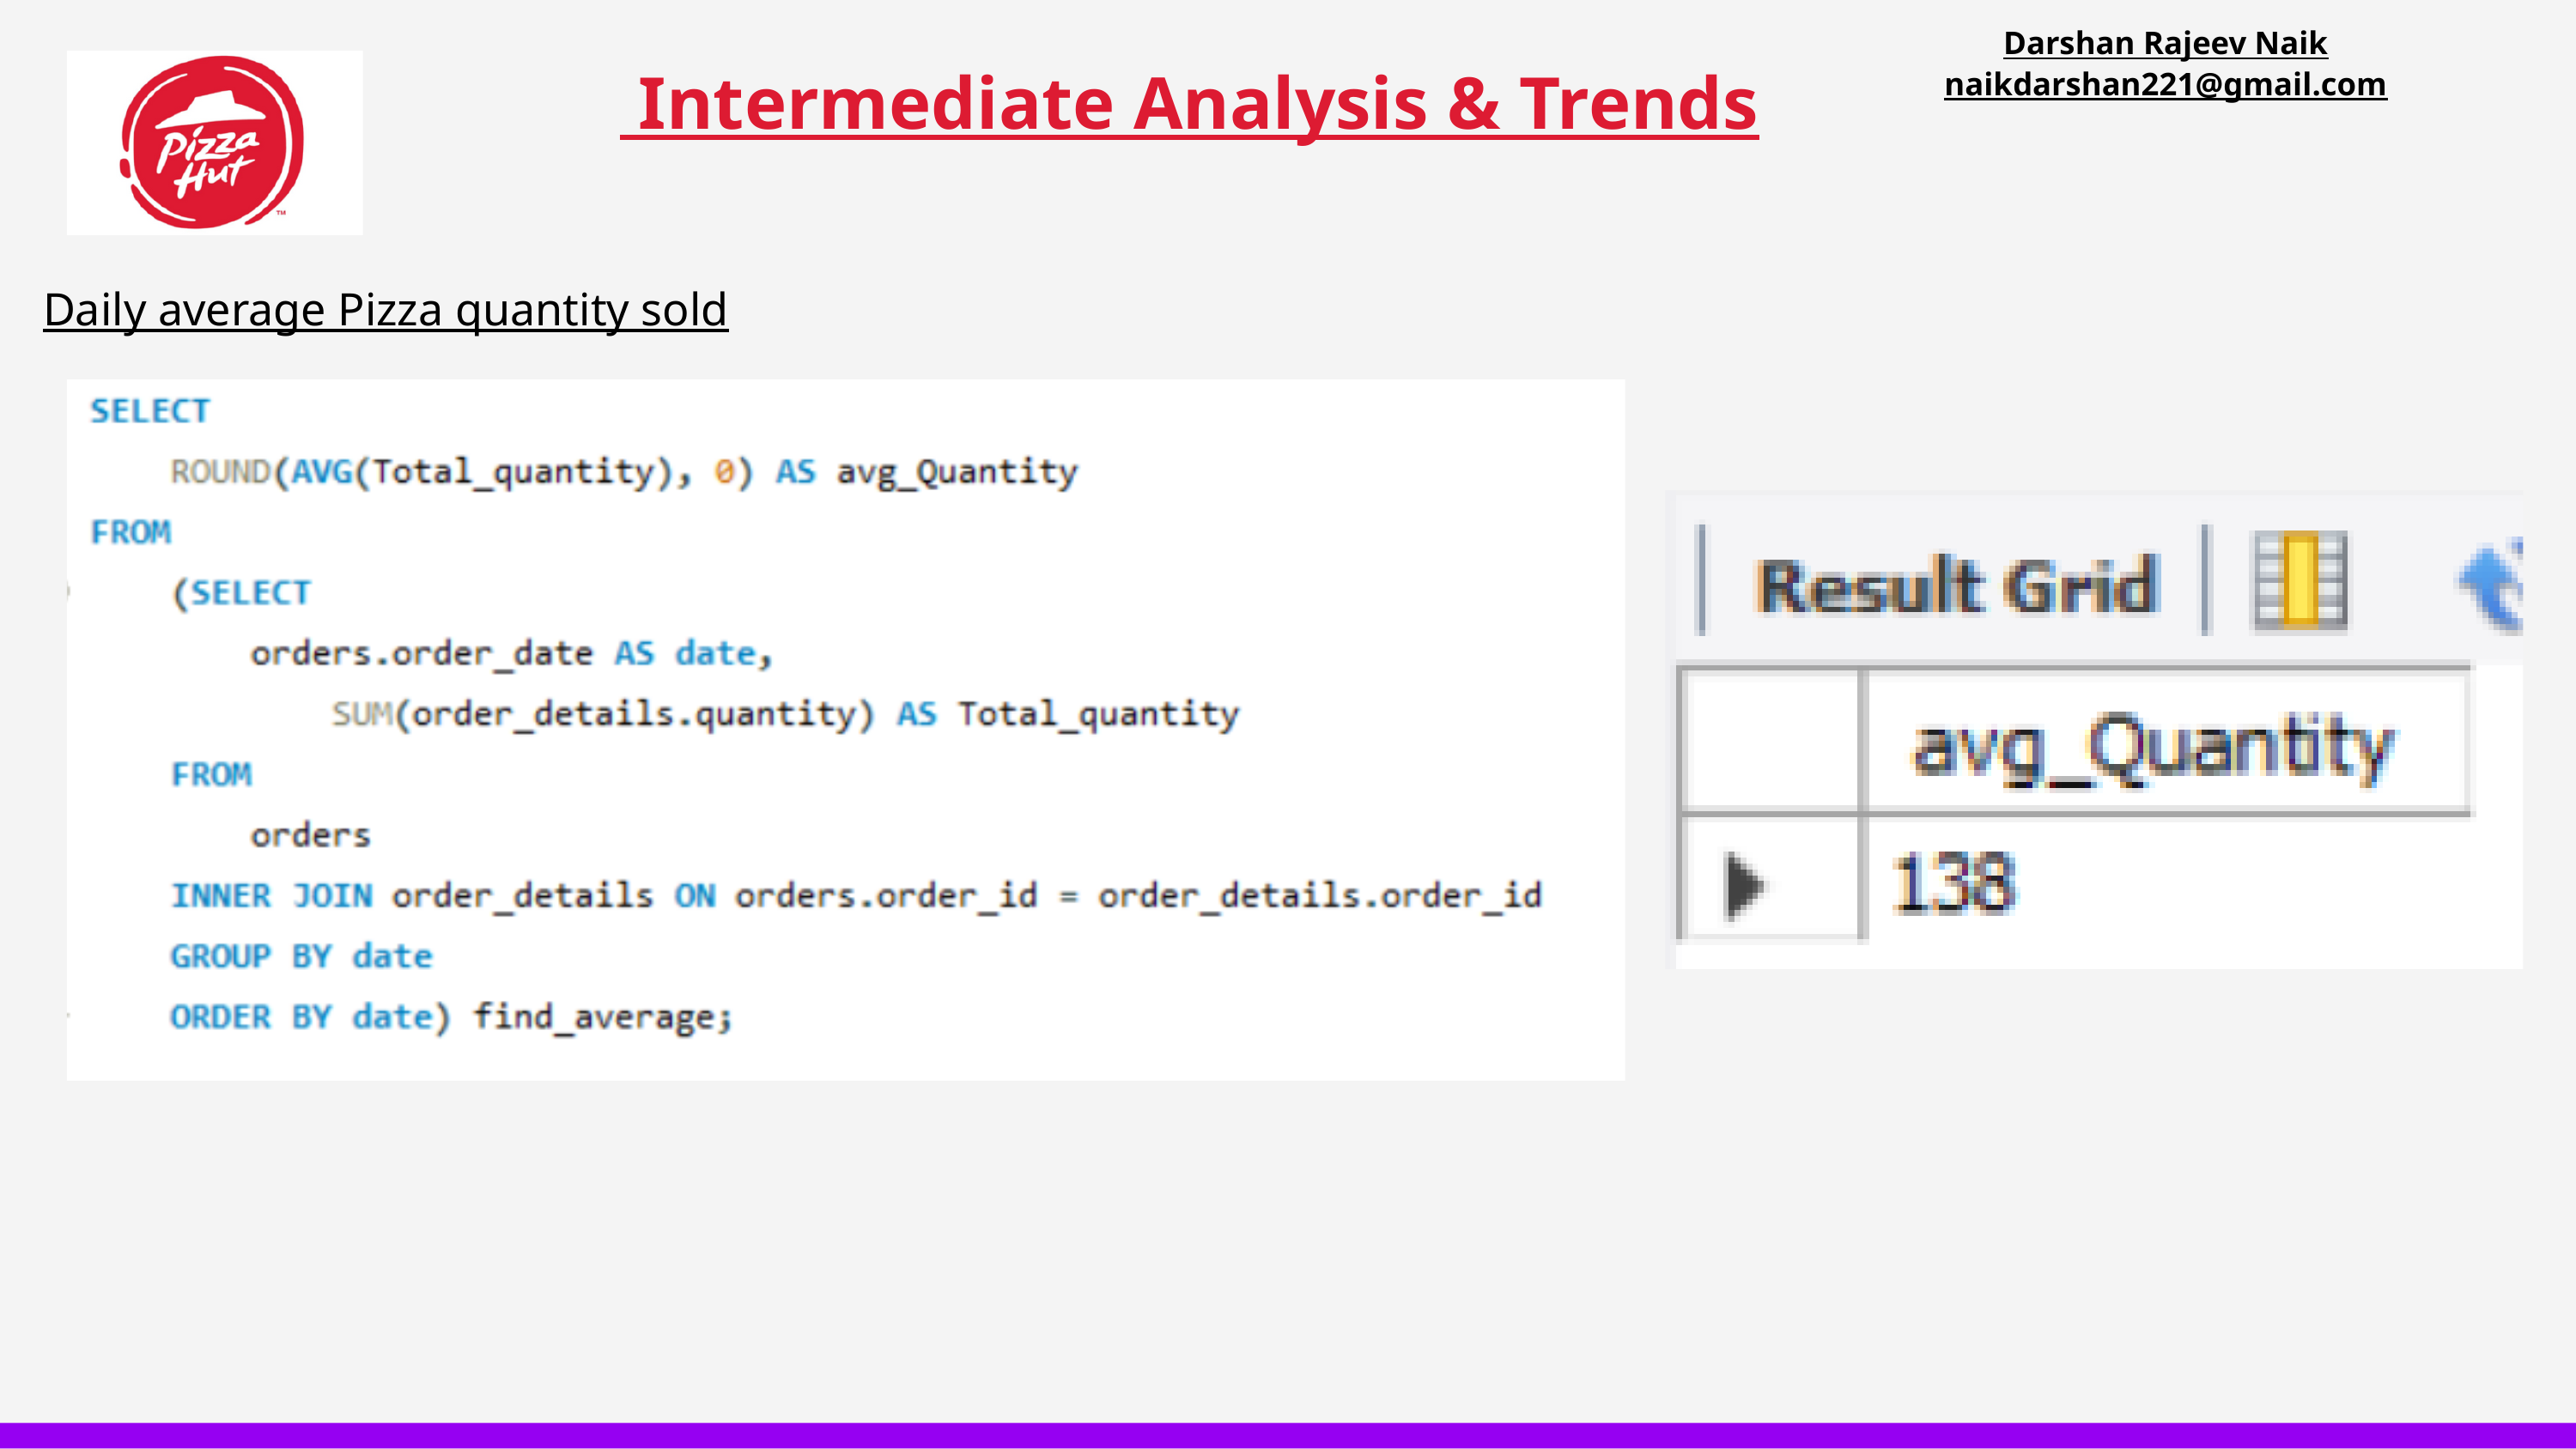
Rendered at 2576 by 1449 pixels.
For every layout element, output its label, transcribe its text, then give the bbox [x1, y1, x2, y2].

text_box Darshan Rajeev Naik naikdarshan221@gmail.com [1792, 20, 2540, 102]
text_box [0, 1422, 2576, 1449]
text_box [1665, 490, 2524, 969]
text_box Intermediate Analysis & Trends [424, 50, 1955, 144]
text_box [66, 51, 363, 235]
text_box Daily average Pizza quantity sold [0, 281, 887, 335]
text_box [66, 379, 1625, 1081]
